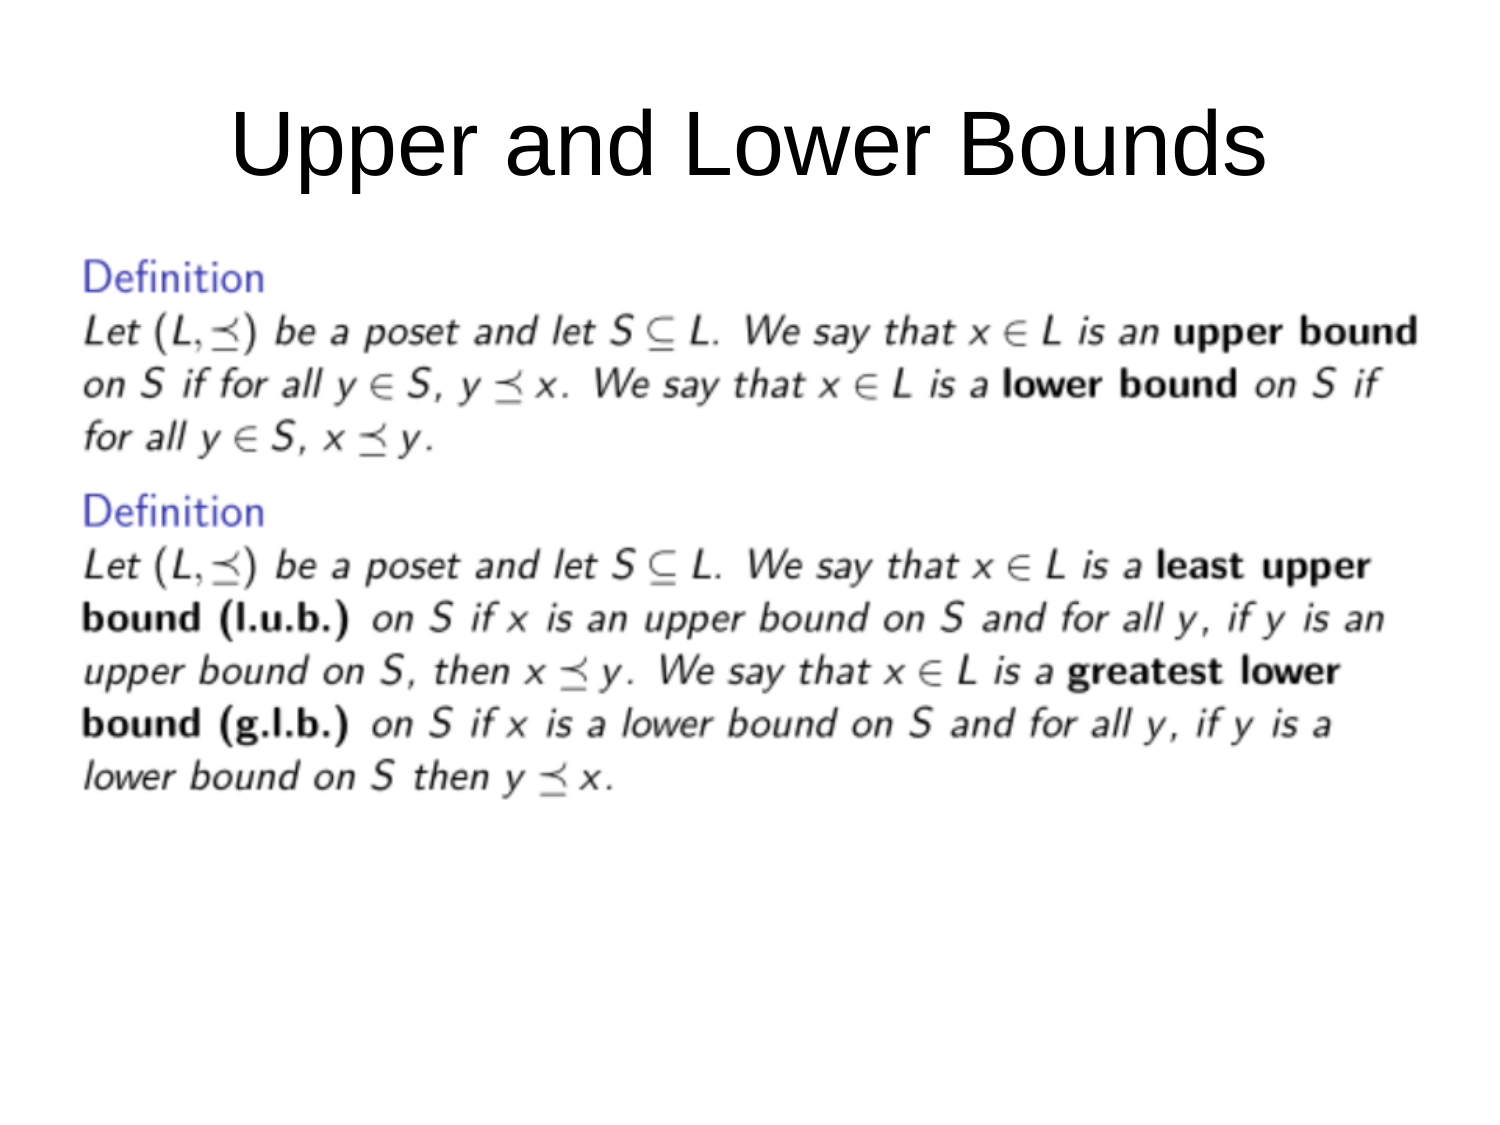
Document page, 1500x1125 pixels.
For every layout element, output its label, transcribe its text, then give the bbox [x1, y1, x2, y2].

picture [74, 251, 1426, 803]
title Upper and Lower Bounds [74, 44, 1426, 233]
